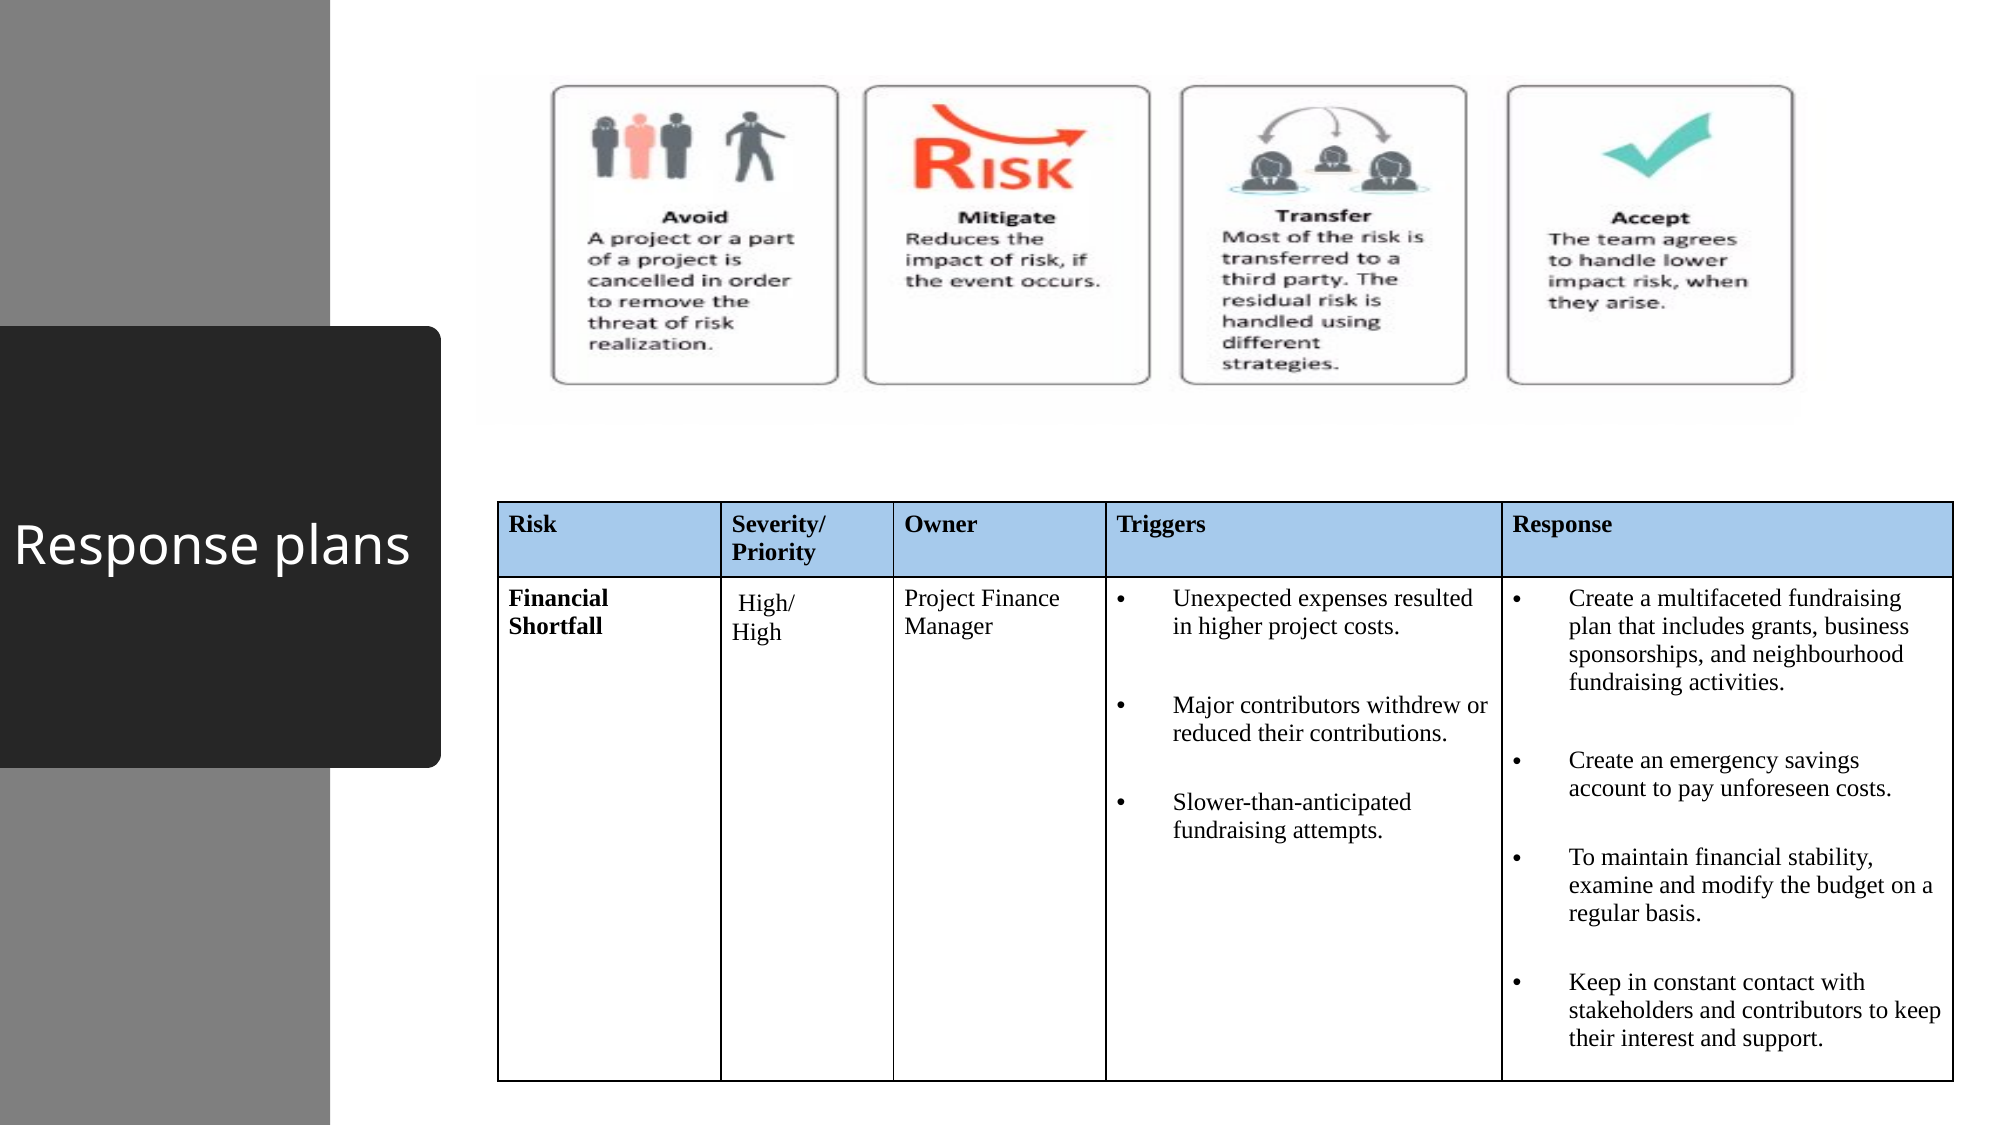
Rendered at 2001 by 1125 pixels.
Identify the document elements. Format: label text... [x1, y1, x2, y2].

table_cell Create a multifaceted fundraising plan that includes grants, business sponsorships, and neighbourhood fundraising activities. Create an emergency savings account to pay unforeseen costs. To maintain financial stability, examine and modify the budget on a regular basis. Keep in constant contact with stakeholders and contributors to keep their interest and support. [1503, 578, 1952, 1080]
table_cell Financial Shortfall [499, 578, 720, 1080]
picture [475, 74, 1890, 426]
table_cell Unexpected expenses resulted in higher project costs. Major contributors withdrew or reduced their contributions. Slower-than-anticipated fundraising attempts. [1107, 578, 1501, 1080]
table_cell High/ High [722, 578, 893, 1080]
text_box [0, 755, 332, 1125]
table_cell Project Finance Manager [894, 578, 1105, 1080]
text_box [0, 0, 332, 340]
table_header Triggers [1107, 503, 1501, 576]
table_header Severity/ Priority [722, 503, 893, 576]
text_box [332, 0, 2000, 1125]
table_header Response [1503, 503, 1952, 576]
title Response plans [0, 340, 427, 755]
table_header Risk [499, 503, 720, 576]
table_header Owner [894, 503, 1105, 576]
